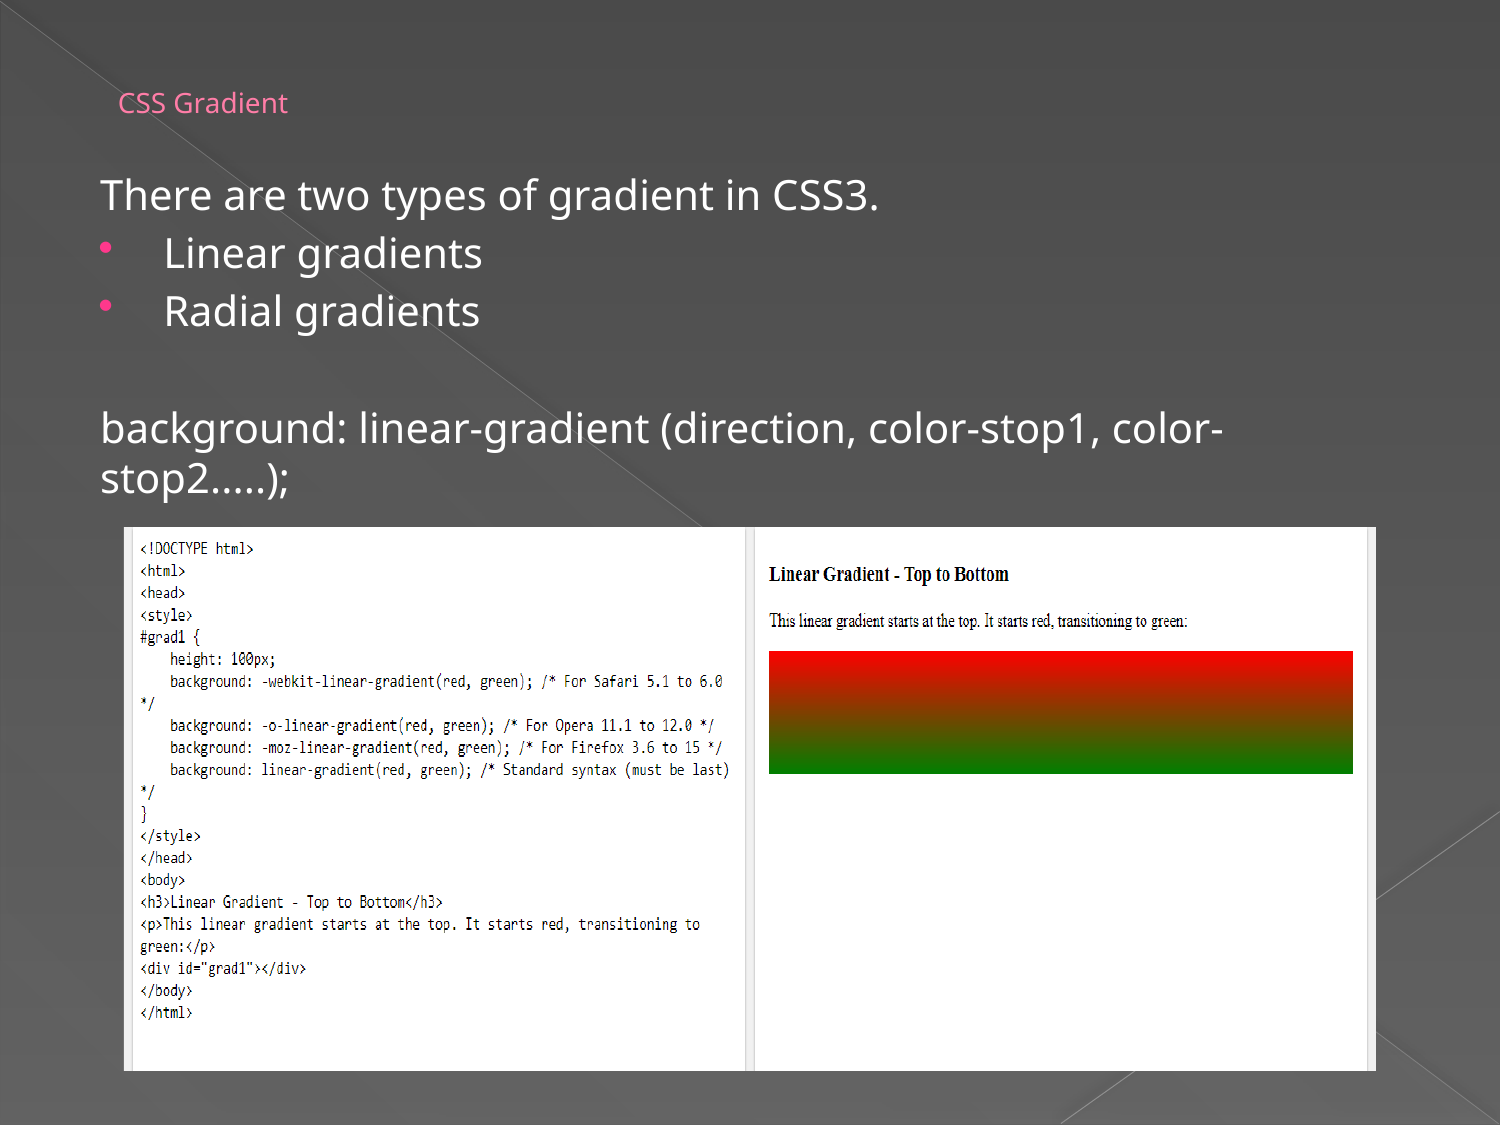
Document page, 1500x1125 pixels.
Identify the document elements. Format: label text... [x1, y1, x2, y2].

picture [123, 526, 1377, 1071]
title CSS Gradient [75, 43, 1425, 160]
list There are two types of gradient in CSS3. Linear gradients Radial gradients background: linear-gradient (direction, color-stop1, color-stop2.....); [75, 160, 1425, 1094]
